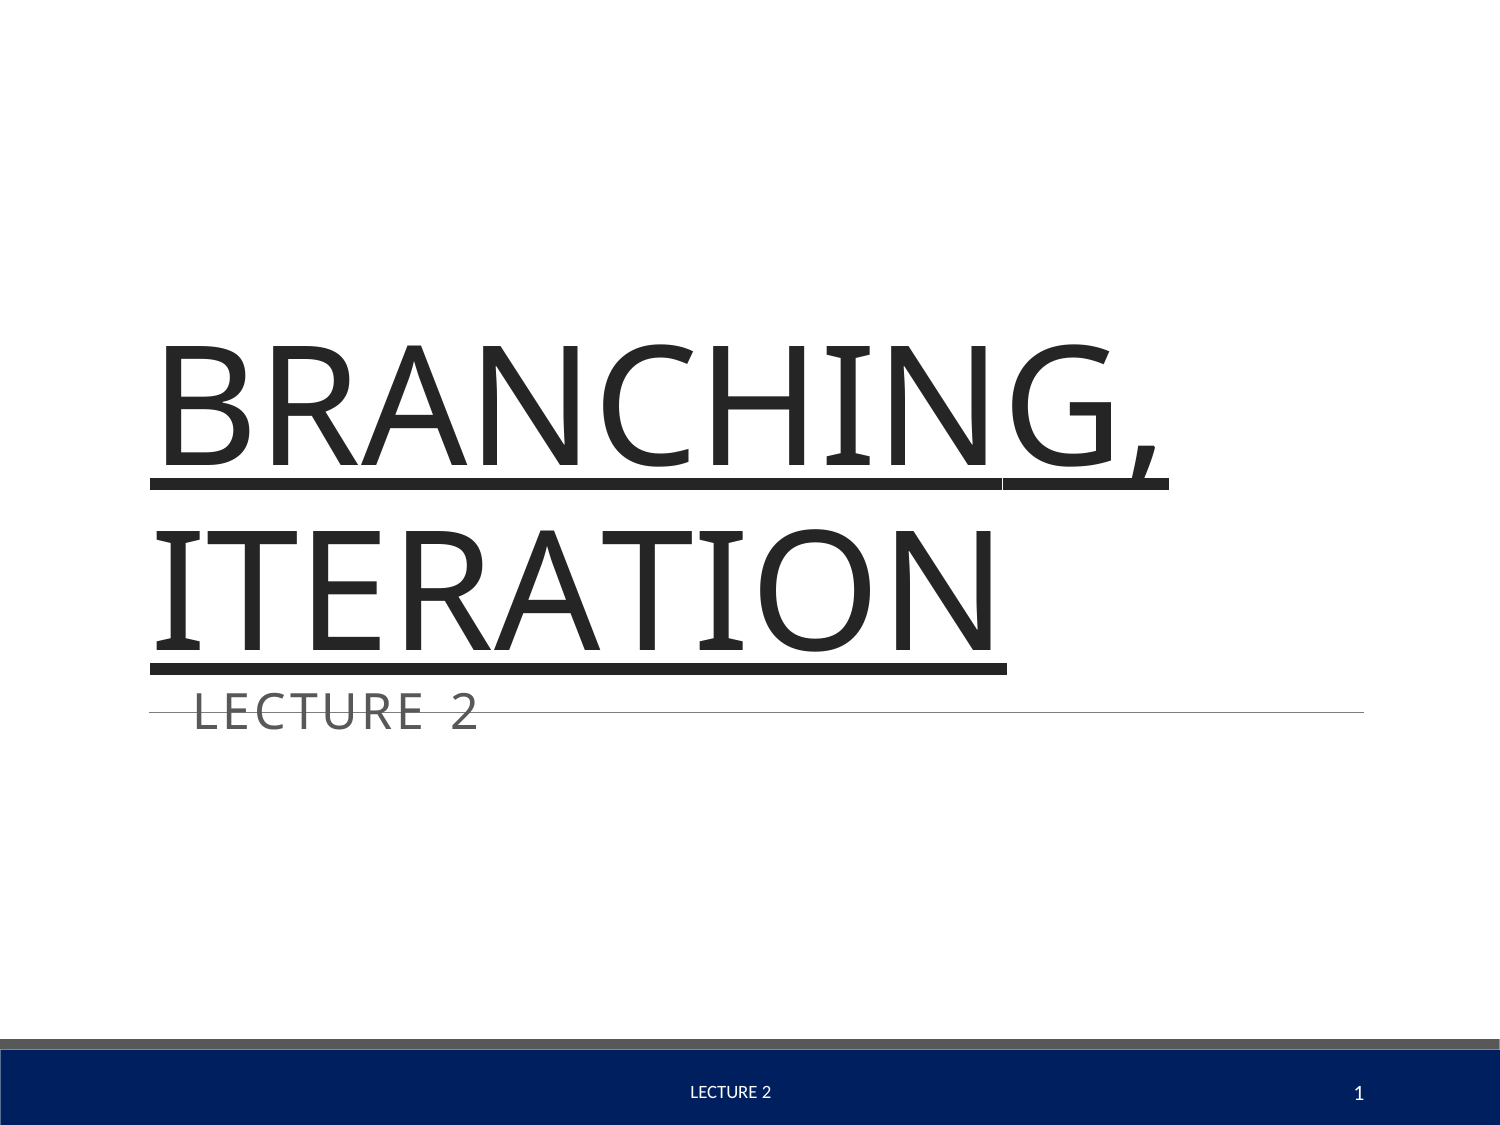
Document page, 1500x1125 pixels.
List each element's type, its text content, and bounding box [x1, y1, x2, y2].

text_box LECTURE 2 [147, 650, 1067, 740]
slide_number 1 [1338, 1078, 1369, 1125]
title BRANCHING, ITERATION [147, 313, 1353, 684]
text_box LECTURE 2 [679, 1079, 821, 1103]
